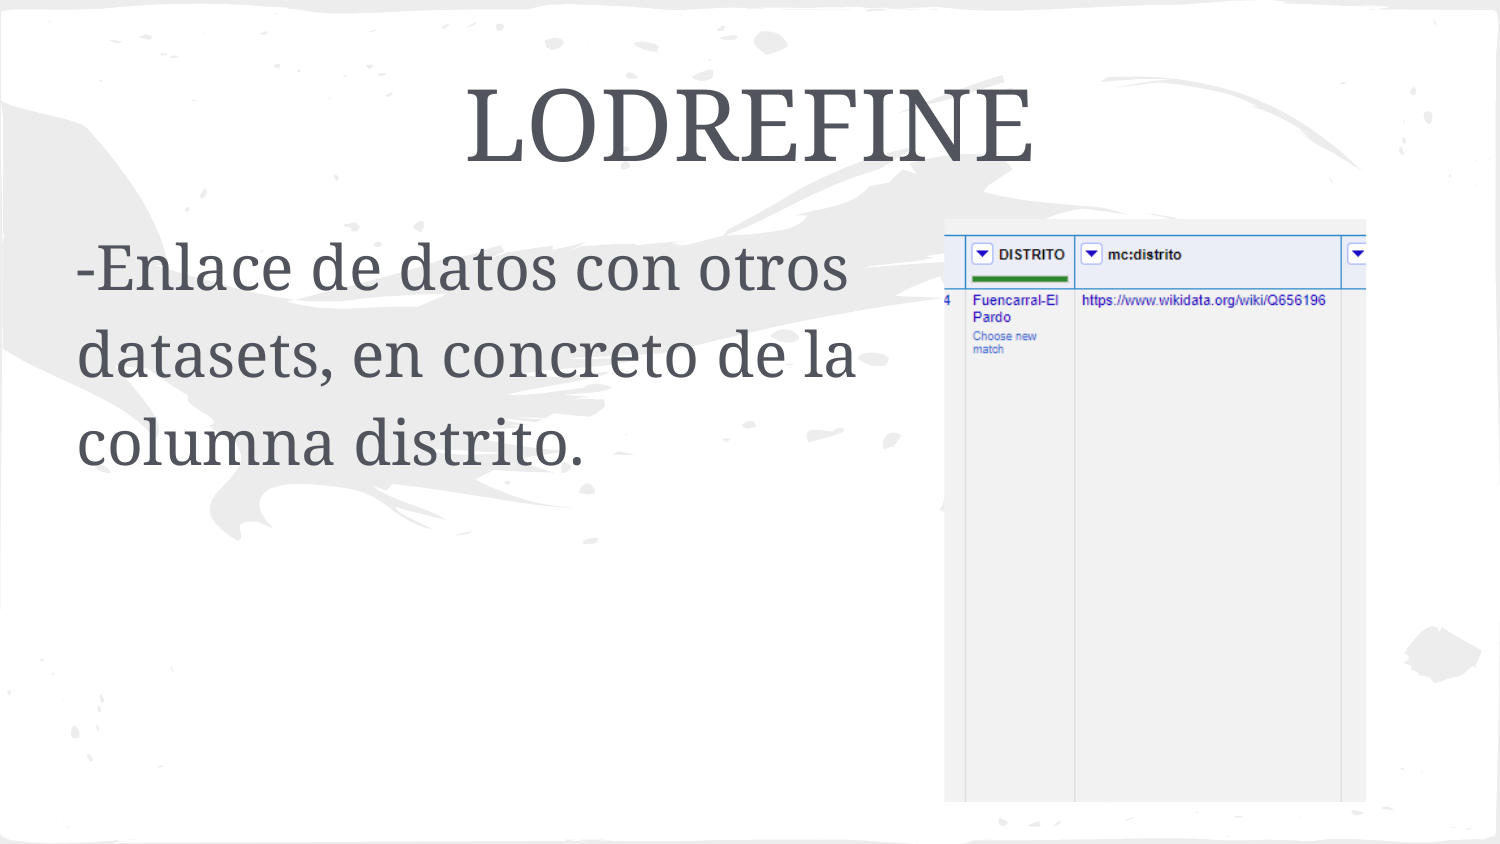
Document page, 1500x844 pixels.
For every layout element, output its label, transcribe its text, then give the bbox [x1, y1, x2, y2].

title LODREFINE [75, 25, 1425, 197]
picture [944, 219, 1367, 802]
list -Enlace de datos con otros datasets, en concreto de la columna distrito. [61, 212, 1412, 808]
